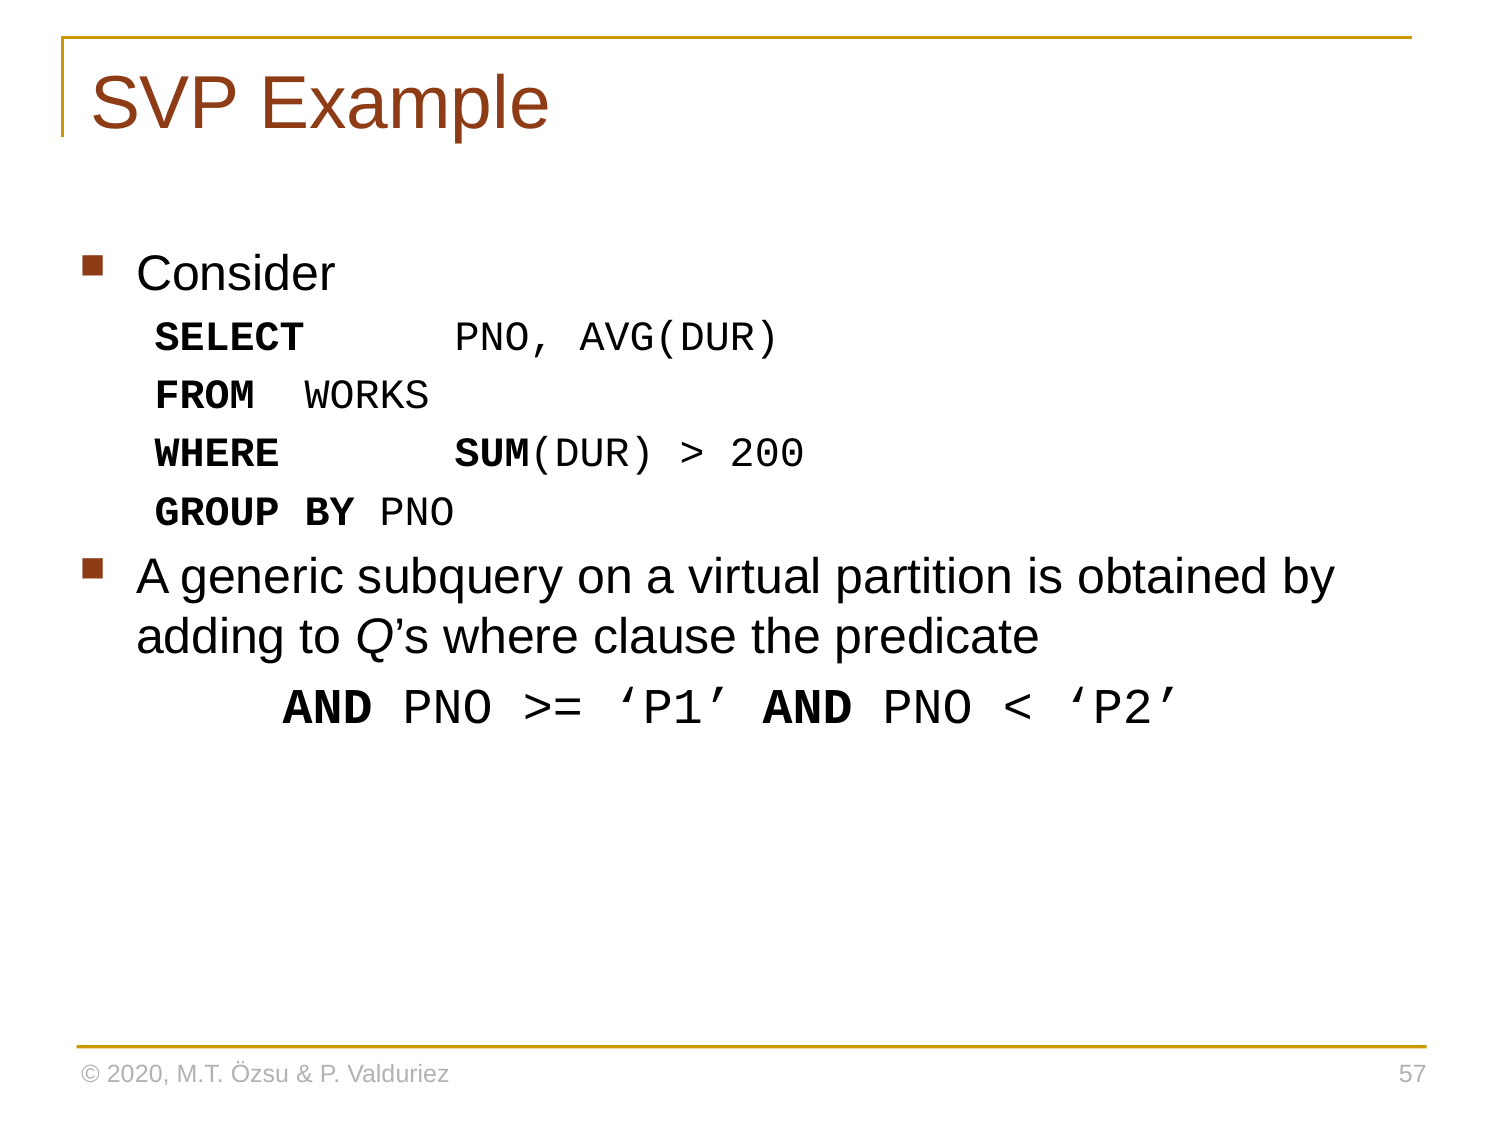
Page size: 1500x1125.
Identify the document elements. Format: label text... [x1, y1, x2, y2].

footer © 2020, M.T. Özsu & P. Valduriez [66, 1042, 573, 1103]
list Consider SELECT PNO, AVG(DUR) FROM WORKS WHERE SUM(DUR) > 200 GROUP BY PNO A generic subquery on a virtual partition is obtained by adding to Q’s where clause the predicate AND PNO >= ‘P1’ AND PNO < ‘P2’ [64, 232, 1415, 976]
title SVP Example [74, 45, 1426, 233]
slide_number 57 [1104, 1042, 1442, 1103]
